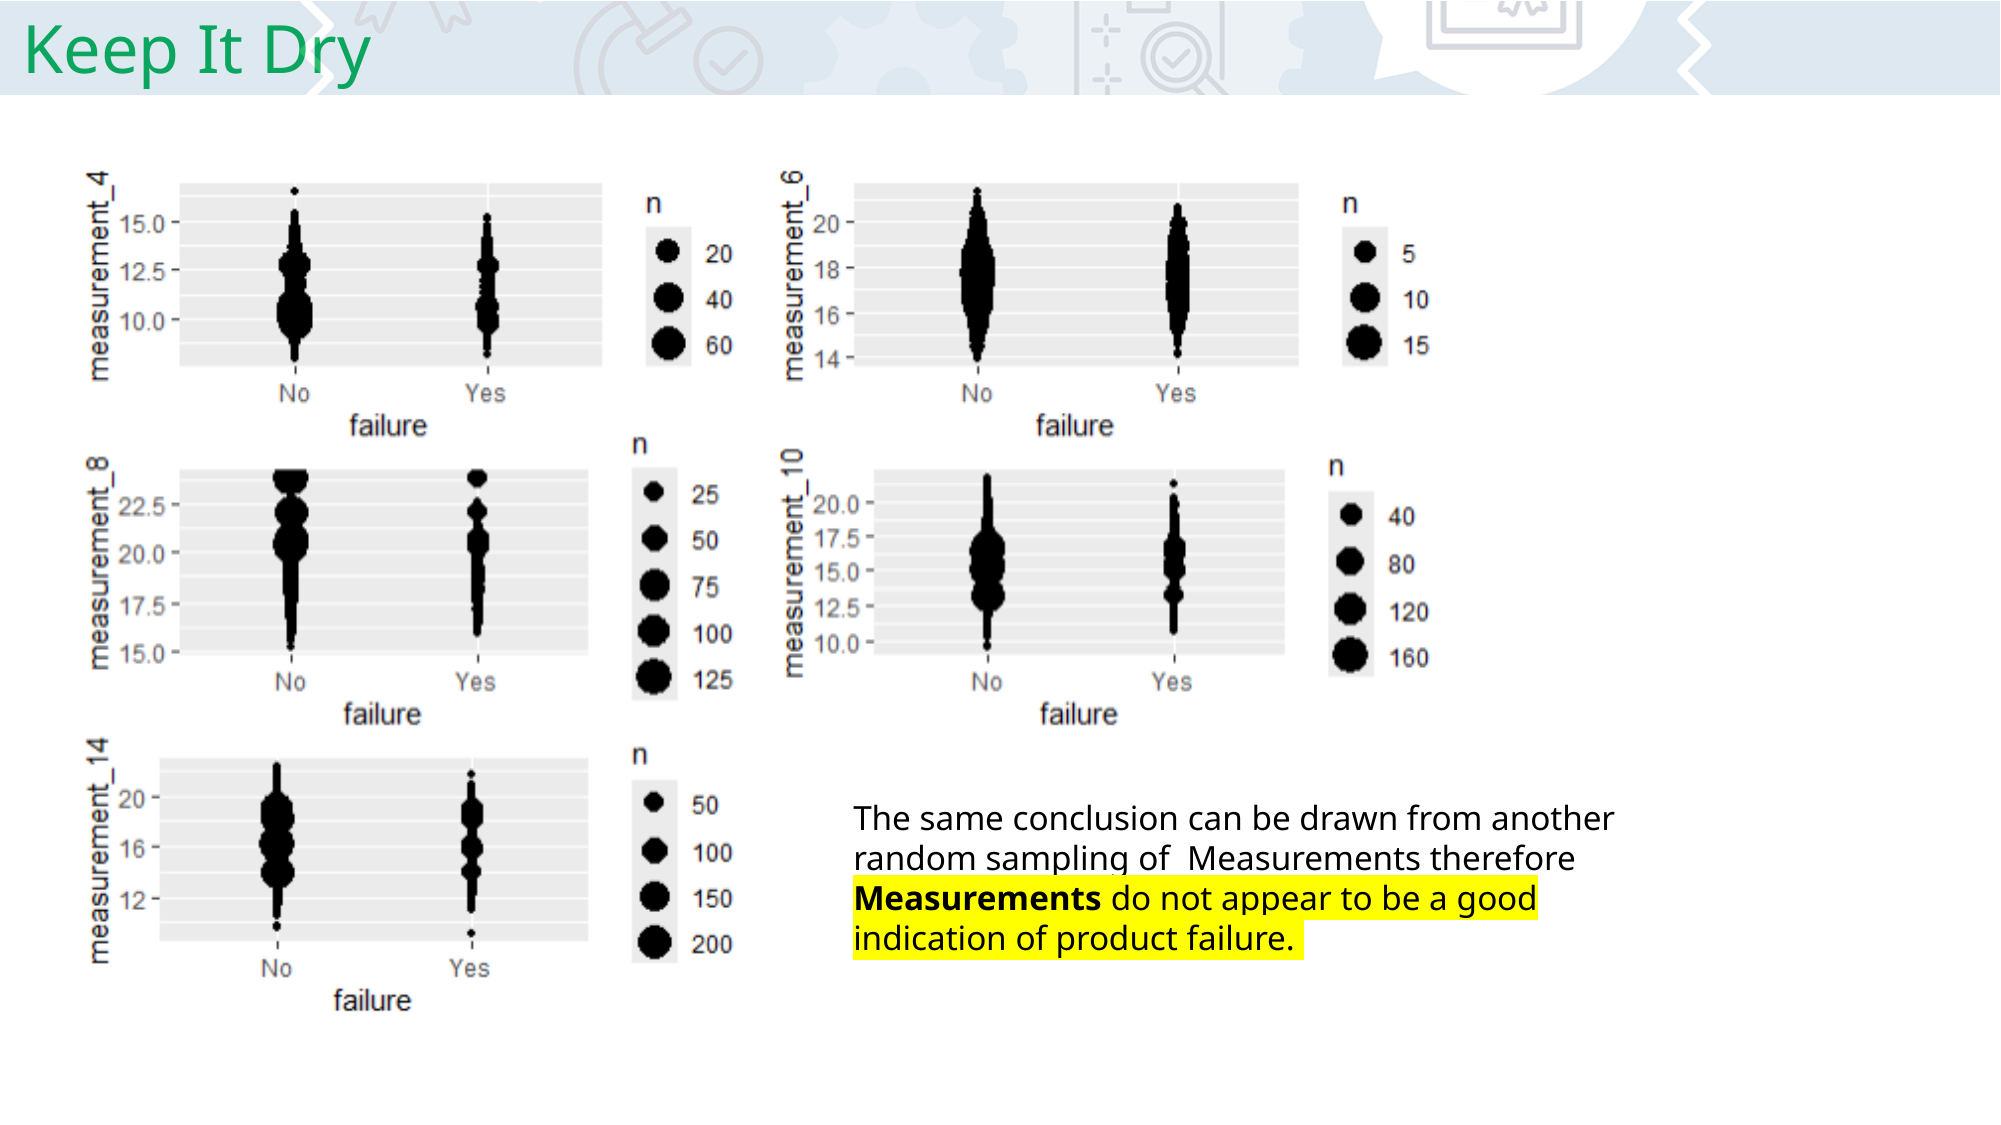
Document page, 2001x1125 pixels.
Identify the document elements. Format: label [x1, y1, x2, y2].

picture [56, 135, 1692, 1037]
picture [0, 0, 2000, 96]
